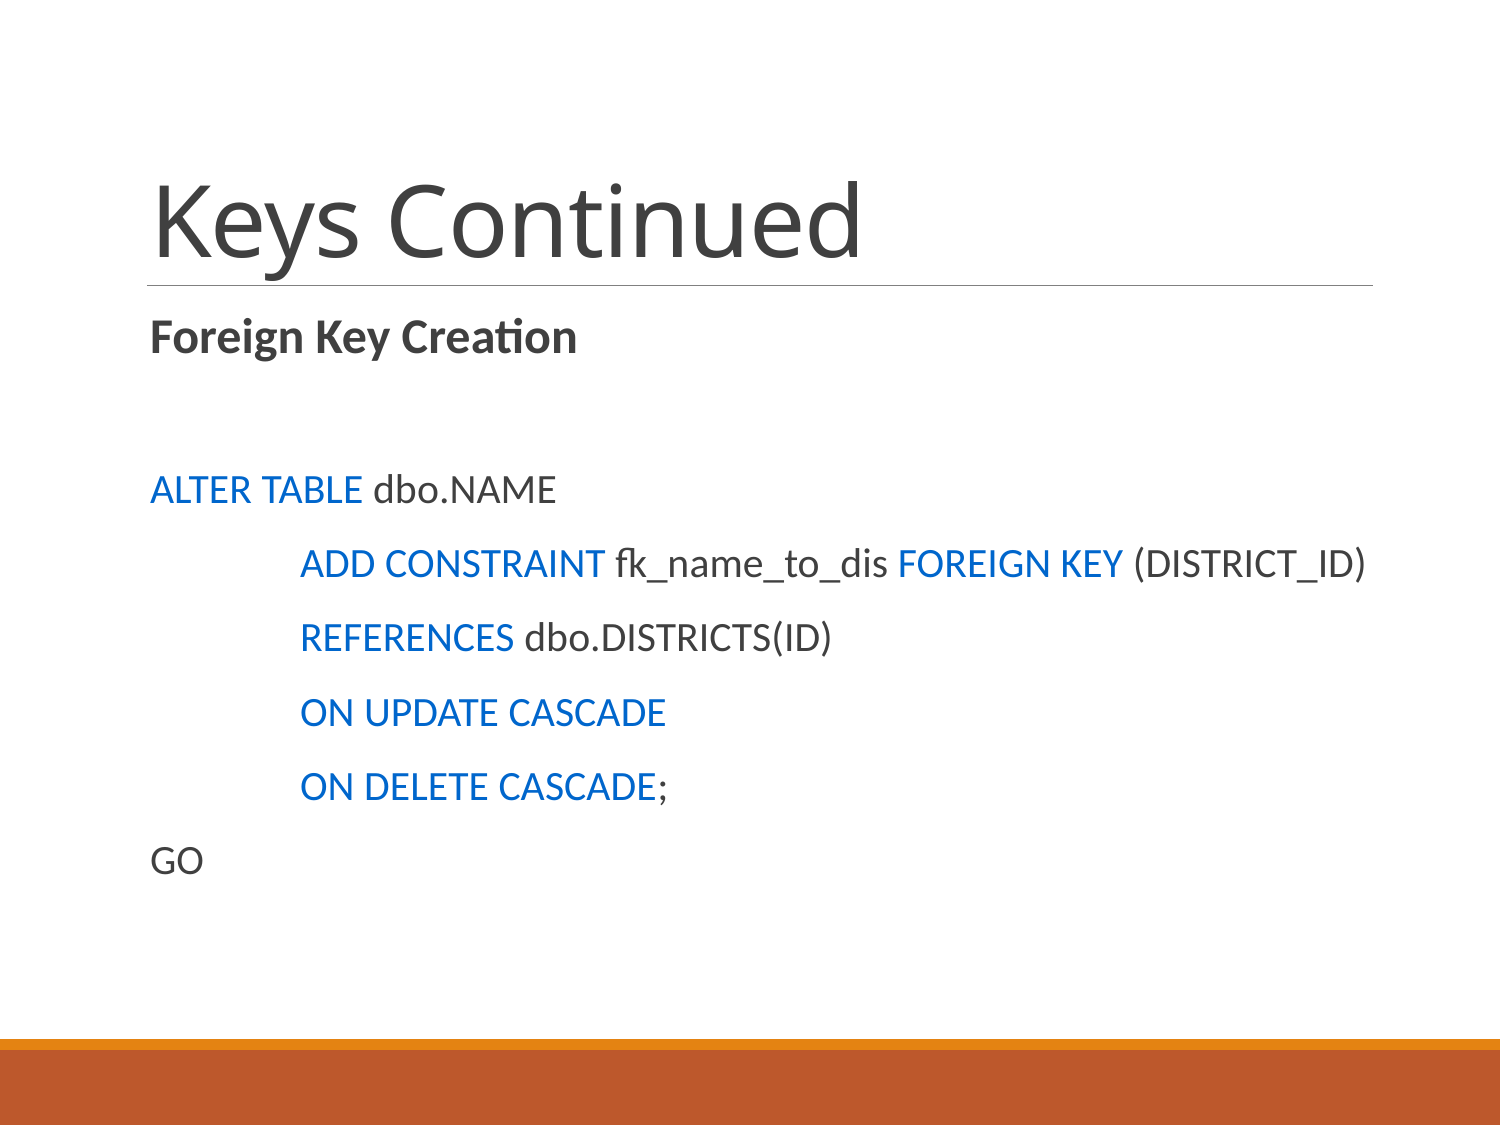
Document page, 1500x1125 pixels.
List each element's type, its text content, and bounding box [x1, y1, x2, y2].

title Keys Continued [135, 47, 1373, 285]
list Foreign Key Creation ALTER TABLE dbo.NAME ADD CONSTRAINT fk_name_to_dis FOREIGN KEY (DISTRICT_ID) REFERENCES dbo.DISTRICTS(ID) ON UPDATE CASCADE ON DELETE CASCADE; GO [135, 302, 1373, 963]
